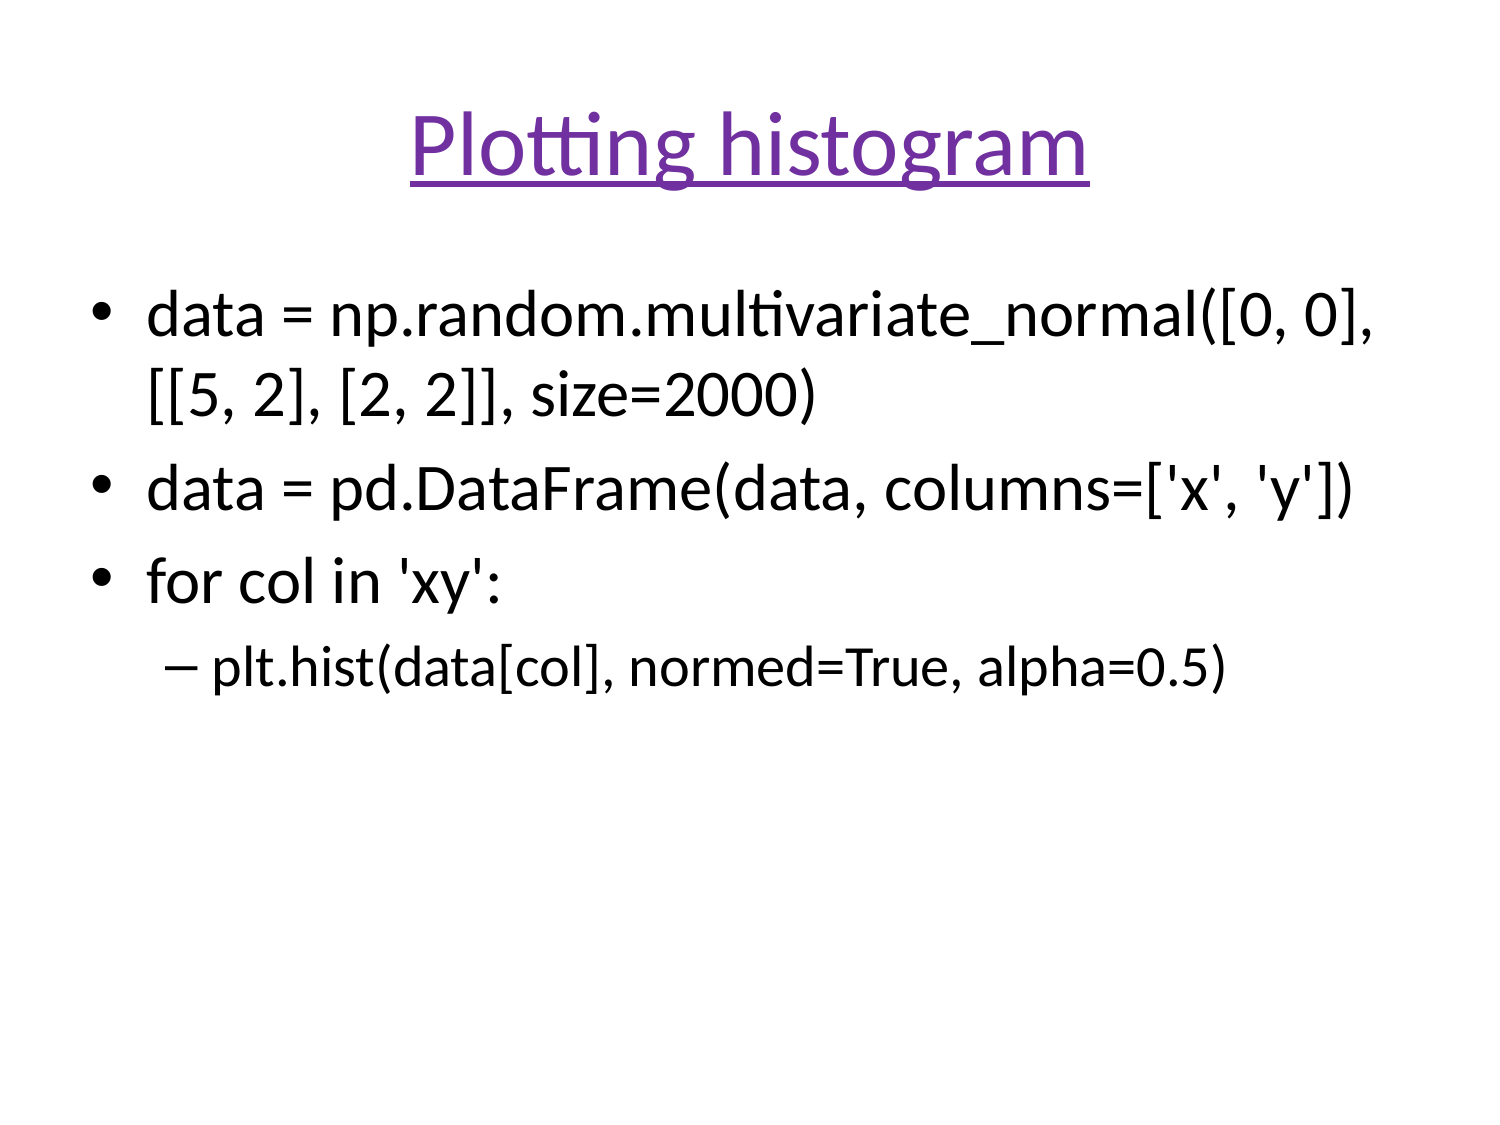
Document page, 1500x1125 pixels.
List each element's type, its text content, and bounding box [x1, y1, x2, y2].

list data = np.random.multivariate_normal([0, 0], [[5, 2], [2, 2]], size=2000) data = pd.DataFrame(data, columns=['x', 'y']) for col in 'xy': plt.hist(data[col], normed=True, alpha=0.5) [75, 262, 1425, 1005]
title Plotting histogram [75, 45, 1425, 233]
